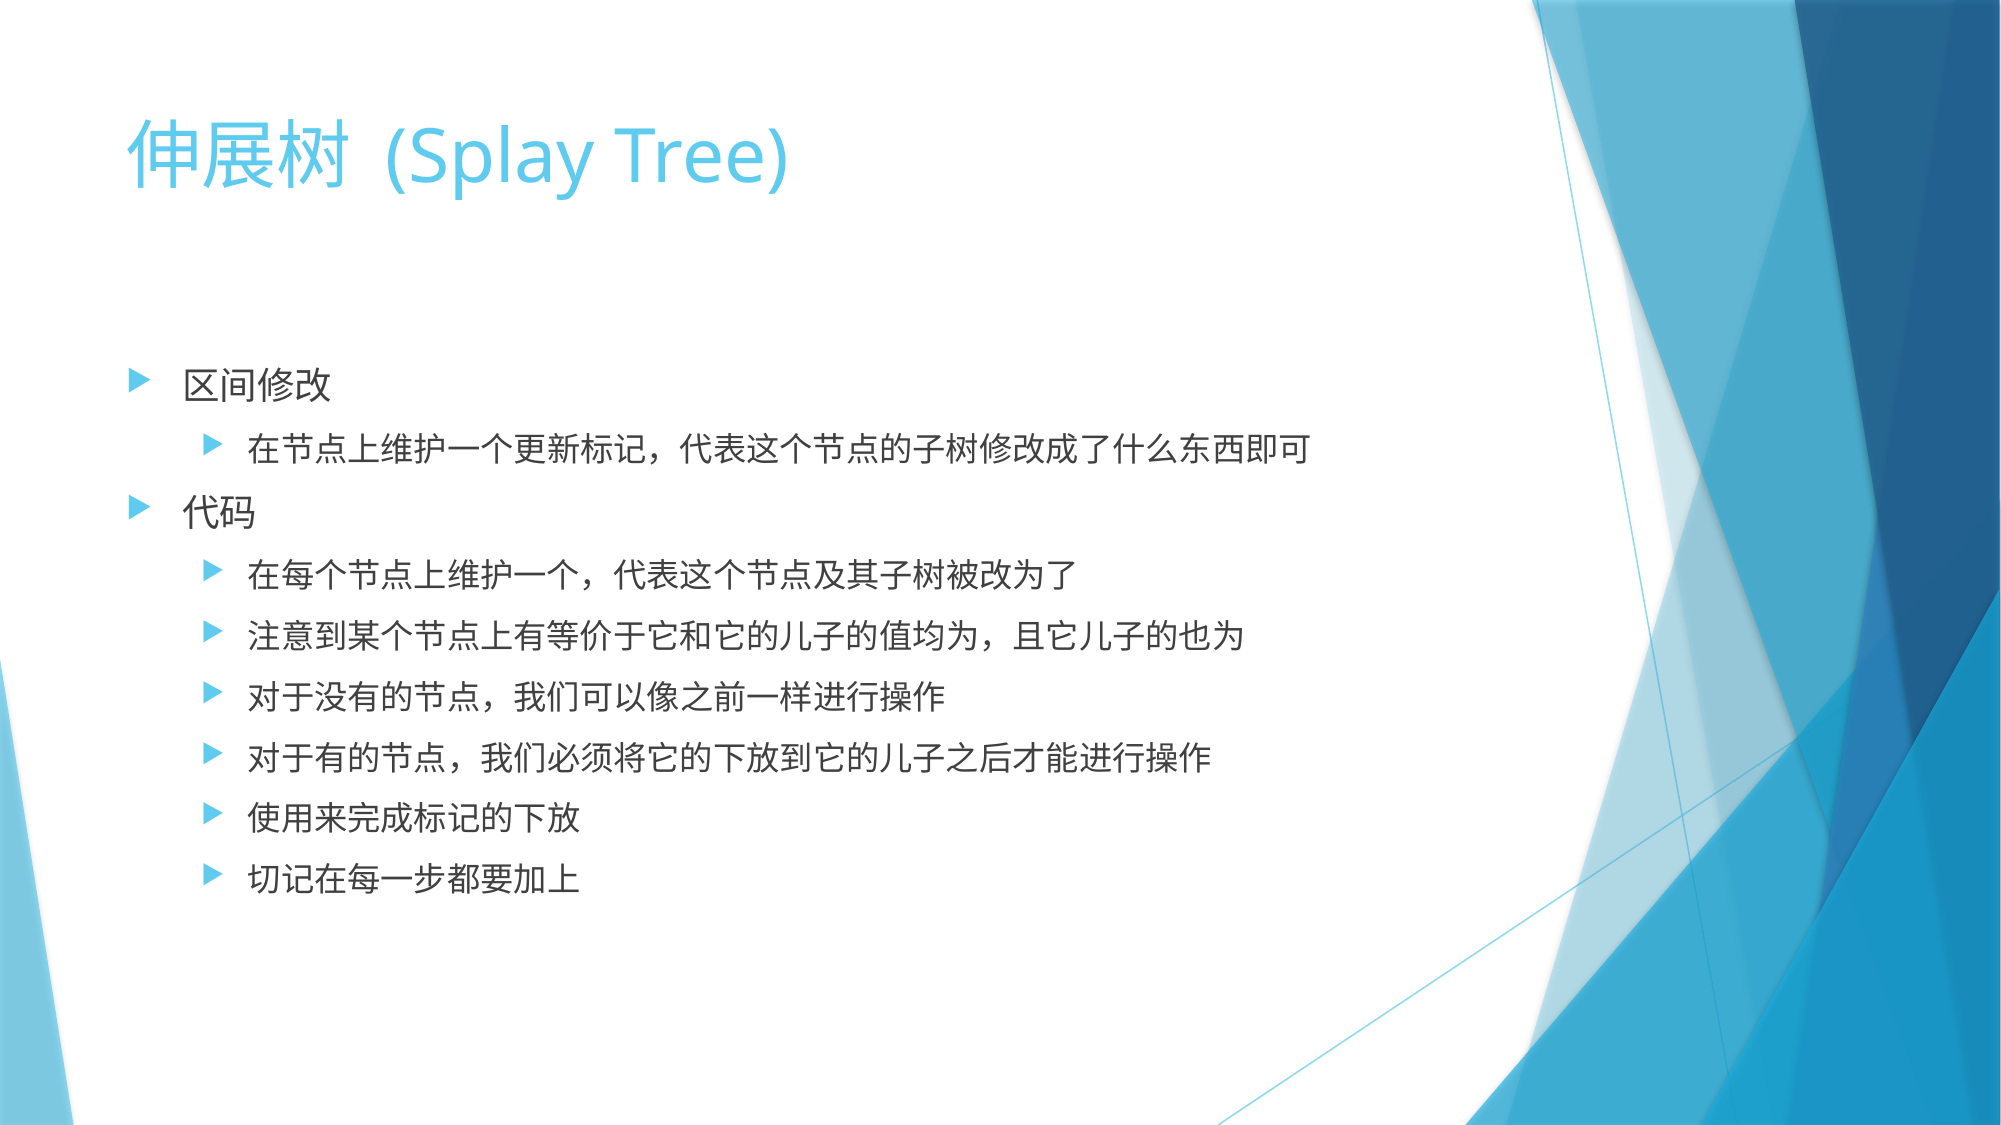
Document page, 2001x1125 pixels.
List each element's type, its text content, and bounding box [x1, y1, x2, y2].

title 伸展树 (Splay Tree) [111, 99, 1522, 317]
